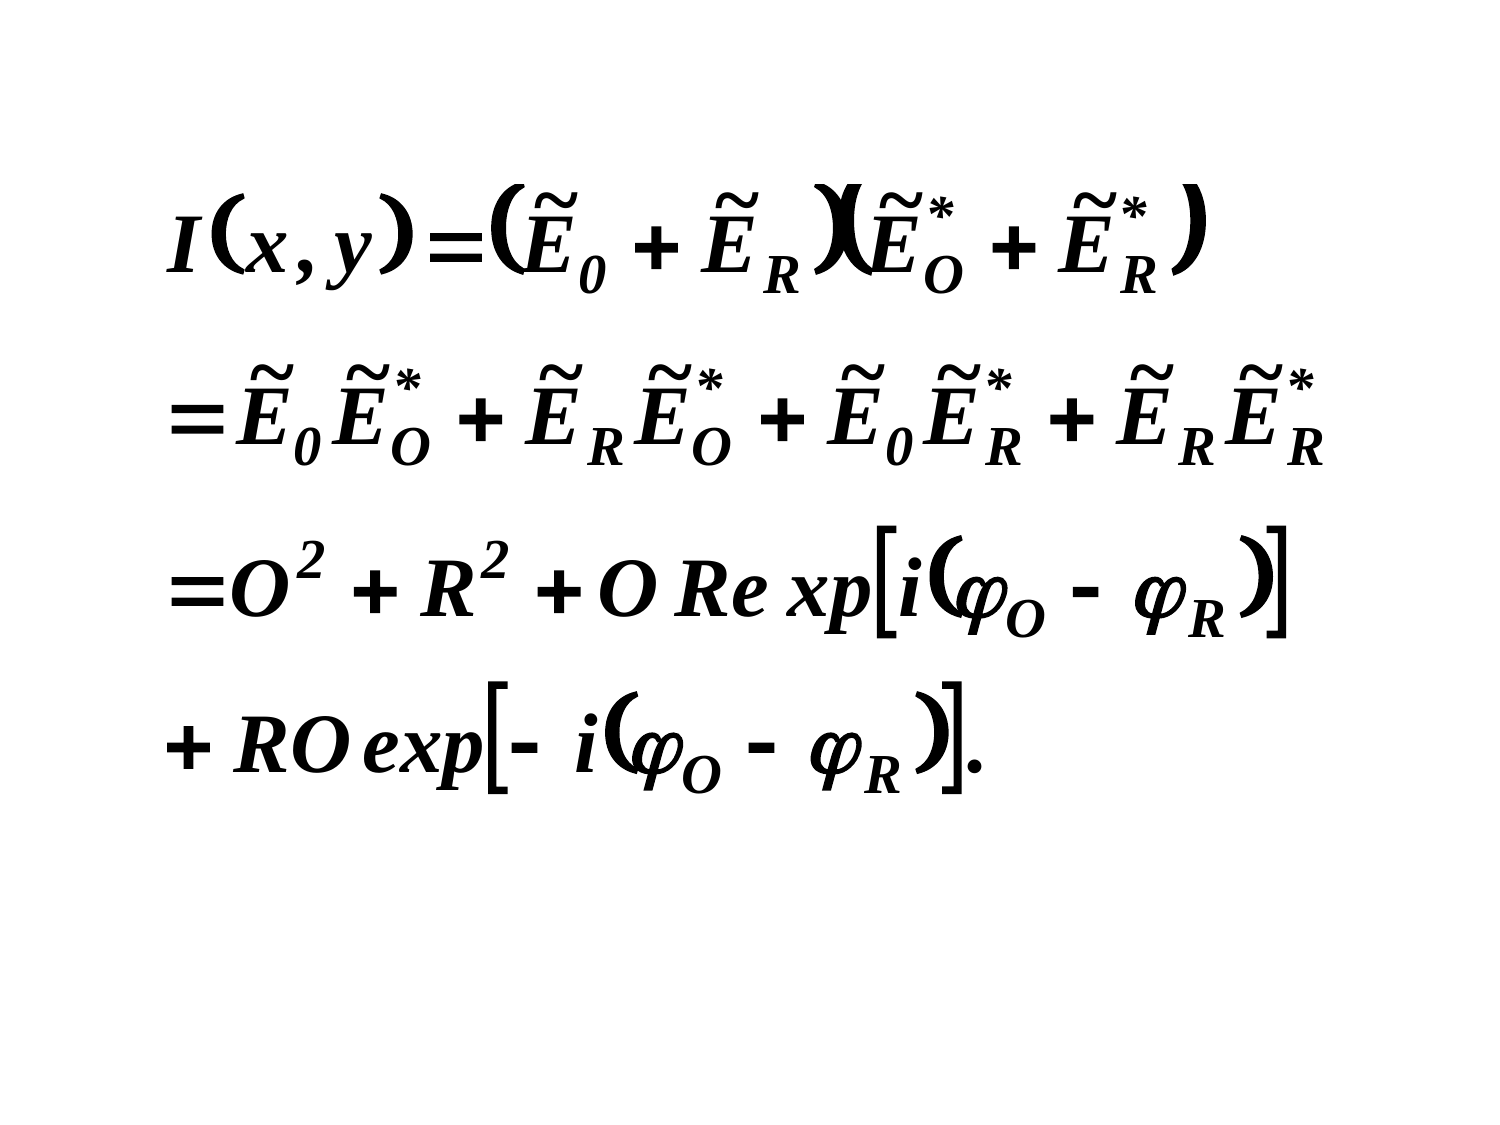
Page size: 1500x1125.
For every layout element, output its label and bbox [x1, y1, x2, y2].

text_box [159, 184, 1340, 803]
